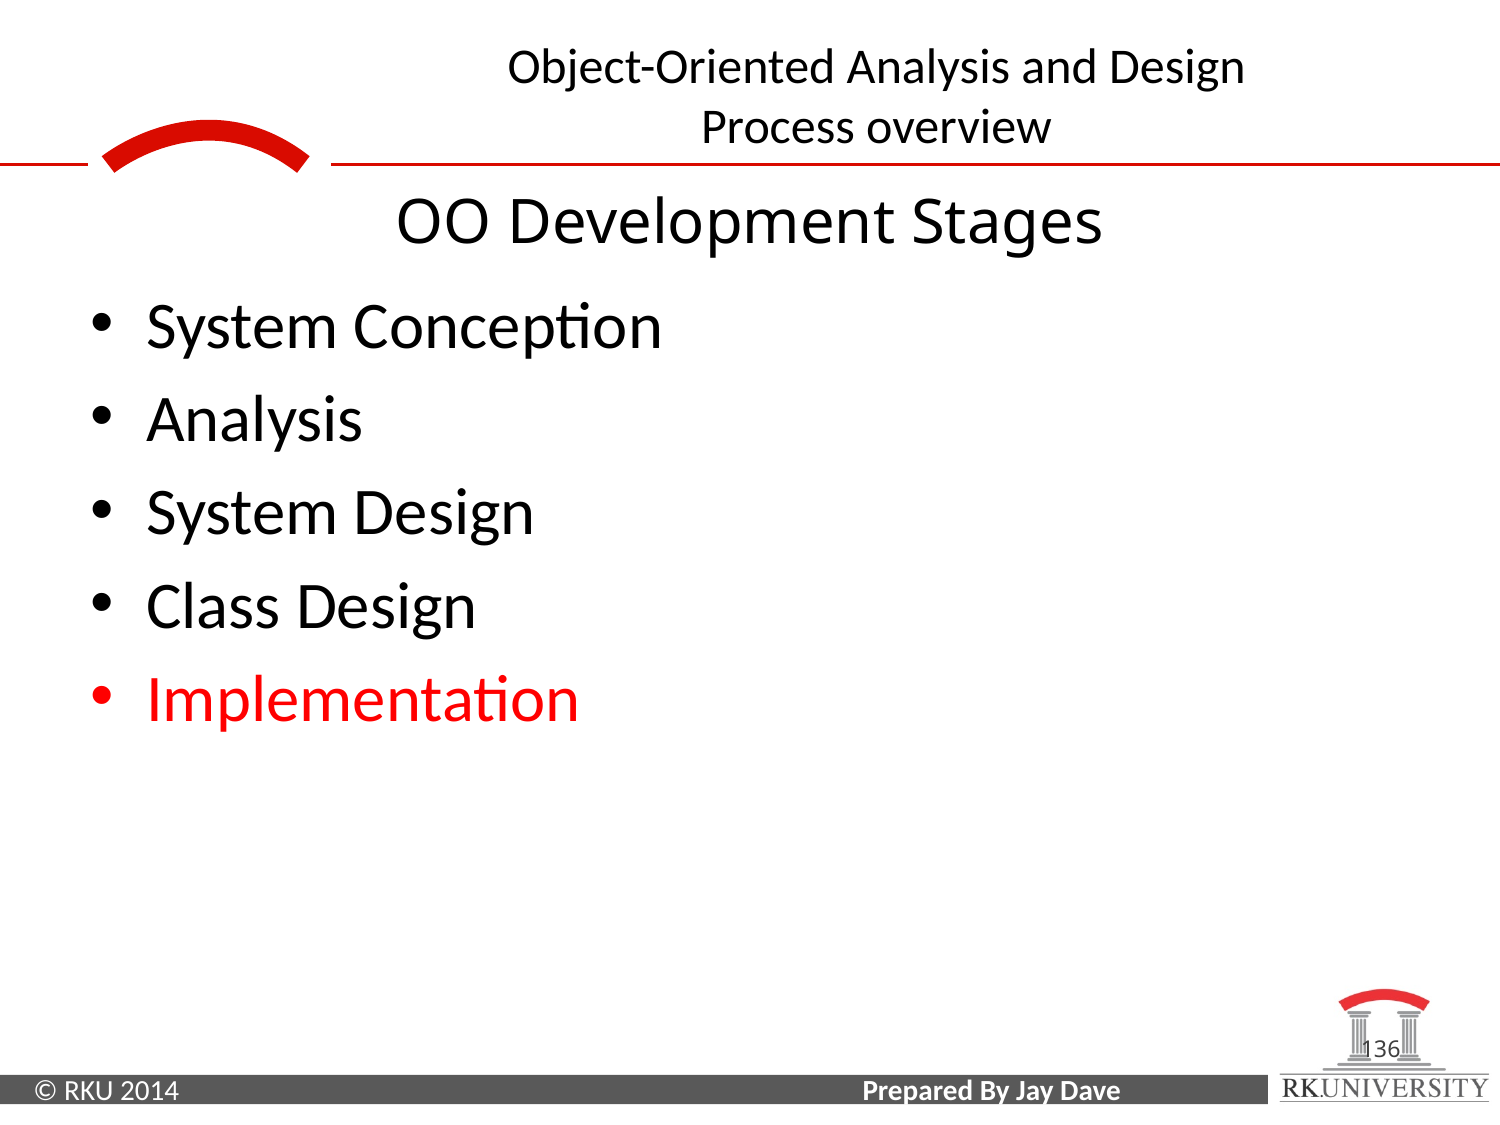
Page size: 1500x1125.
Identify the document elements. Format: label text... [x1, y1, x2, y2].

picture [1268, 963, 1500, 1125]
list System Conception Analysis System Design Class Design Implementation [75, 274, 1425, 975]
text_box ‹#› [1345, 1023, 1467, 1066]
text_box OO Development Stages [74, 174, 1425, 251]
